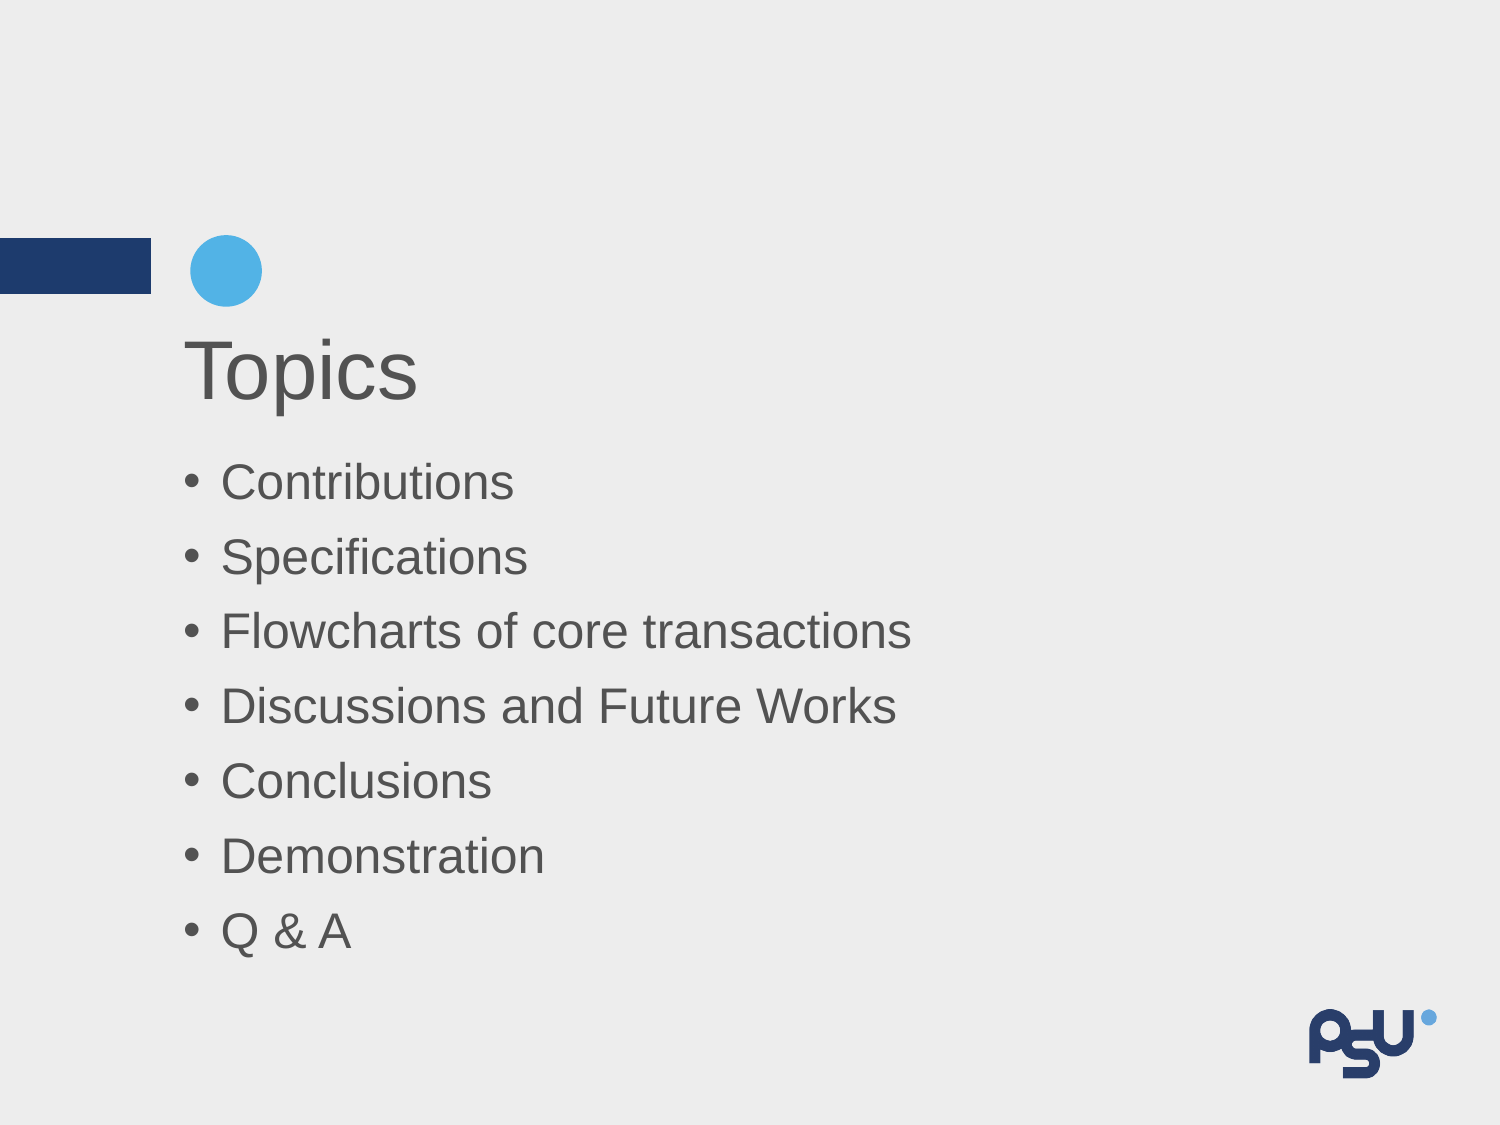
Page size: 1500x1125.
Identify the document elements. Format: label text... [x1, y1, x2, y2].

title Topics [168, 325, 1193, 439]
picture [1309, 1009, 1439, 1079]
list Contributions Specifications Flowcharts of core transactions Discussions and Future Works Conclusions Demonstration Q & A [168, 448, 1270, 959]
